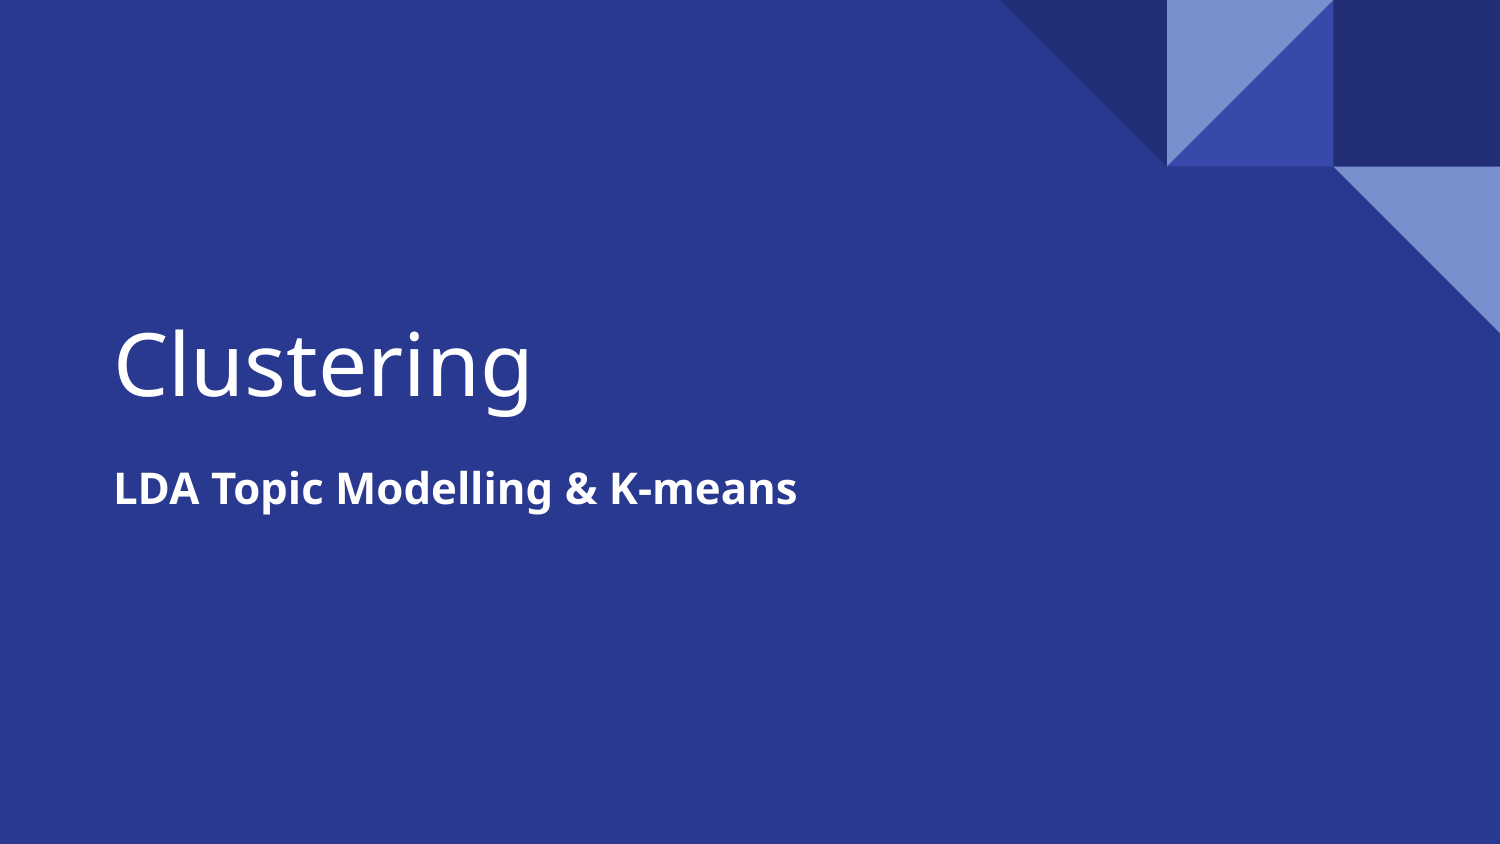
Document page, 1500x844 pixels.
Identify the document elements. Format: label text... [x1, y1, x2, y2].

subtitle LDA Topic Modelling & K-means [98, 445, 1447, 517]
title Clustering [98, 291, 1447, 429]
